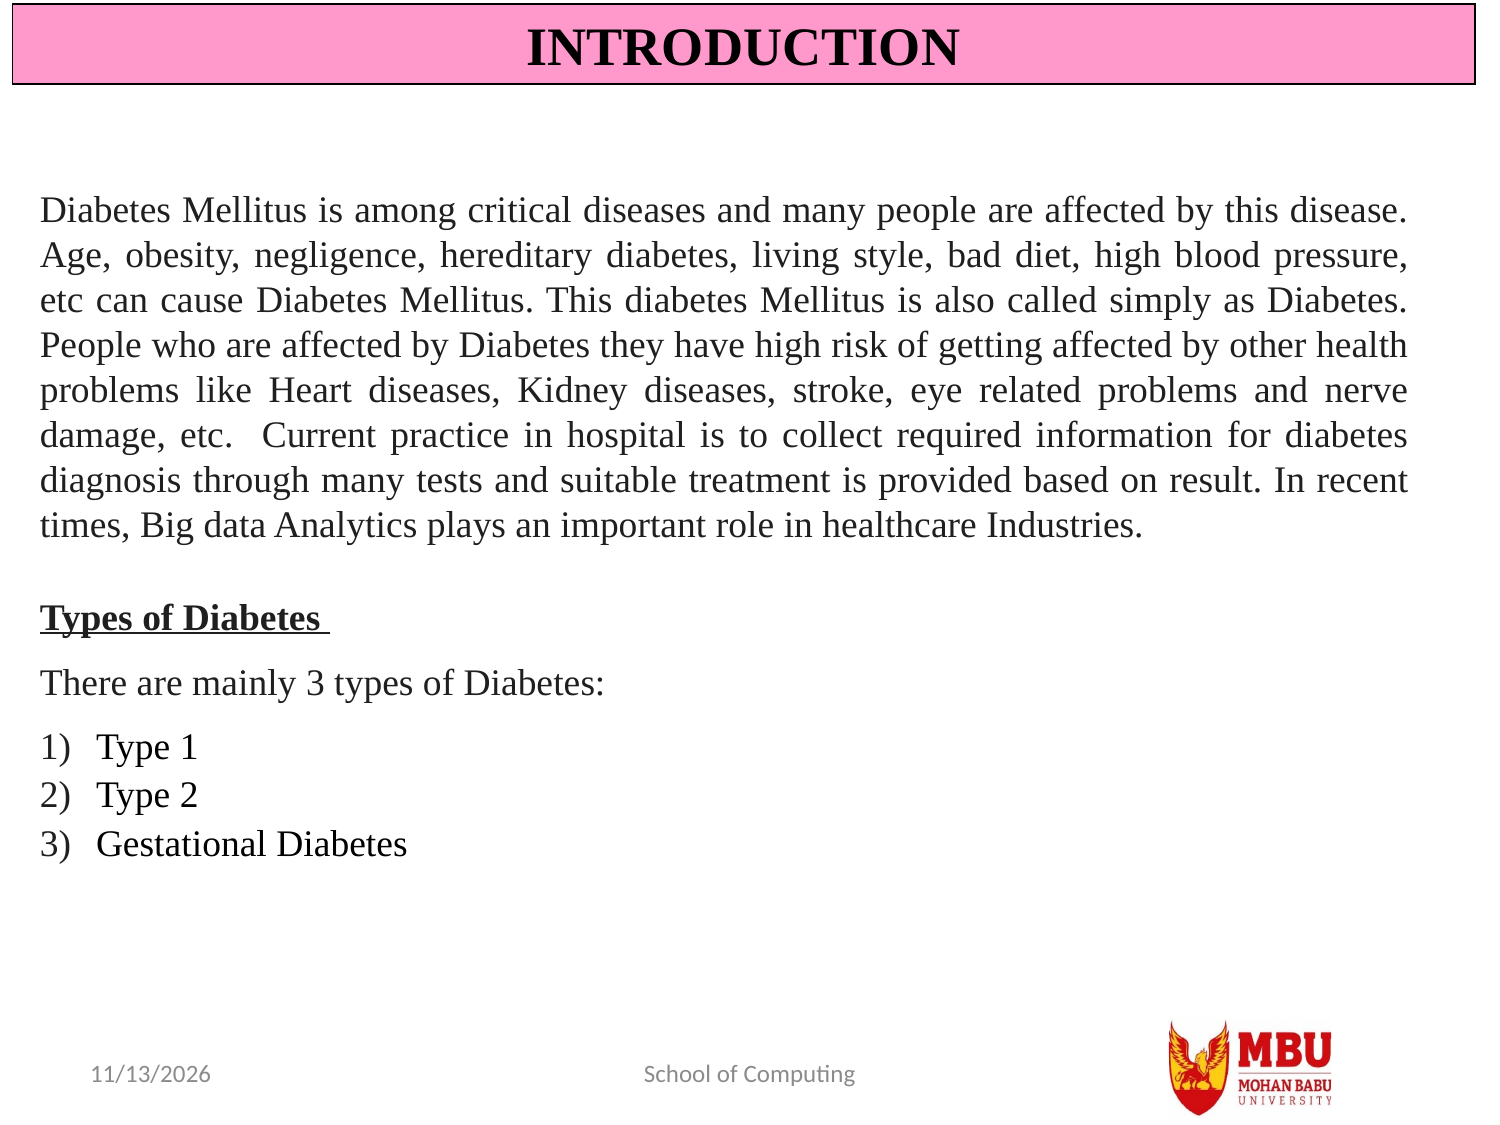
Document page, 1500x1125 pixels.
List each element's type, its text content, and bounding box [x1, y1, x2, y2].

text_box Diabetes Mellitus is among critical diseases and many people are affected by this disease. Age, obesity, negligence, hereditary diabetes, living style, bad diet, high blood pressure, etc can cause Diabetes Mellitus. This diabetes Mellitus is also called simply as Diabetes. People who are affected by Diabetes they have high risk of getting affected by other health problems like Heart diseases, Kidney diseases, stroke, eye related problems and nerve damage, etc. Current practice in hospital is to collect required information for diabetes diagnosis through many tests and suitable treatment is provided based on result. In recent times, Big data Analytics plays an important role in healthcare Industries. Types of Diabetes There are mainly 3 types of Diabetes: Type 1 Type 2 Gestational Diabetes [24, 177, 1425, 871]
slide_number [75, 1042, 425, 1103]
footer School of Computing [512, 1042, 988, 1103]
picture [1168, 1018, 1332, 1119]
text_box INTRODUCTION [12, 4, 1475, 84]
text_box [56, 109, 1444, 247]
